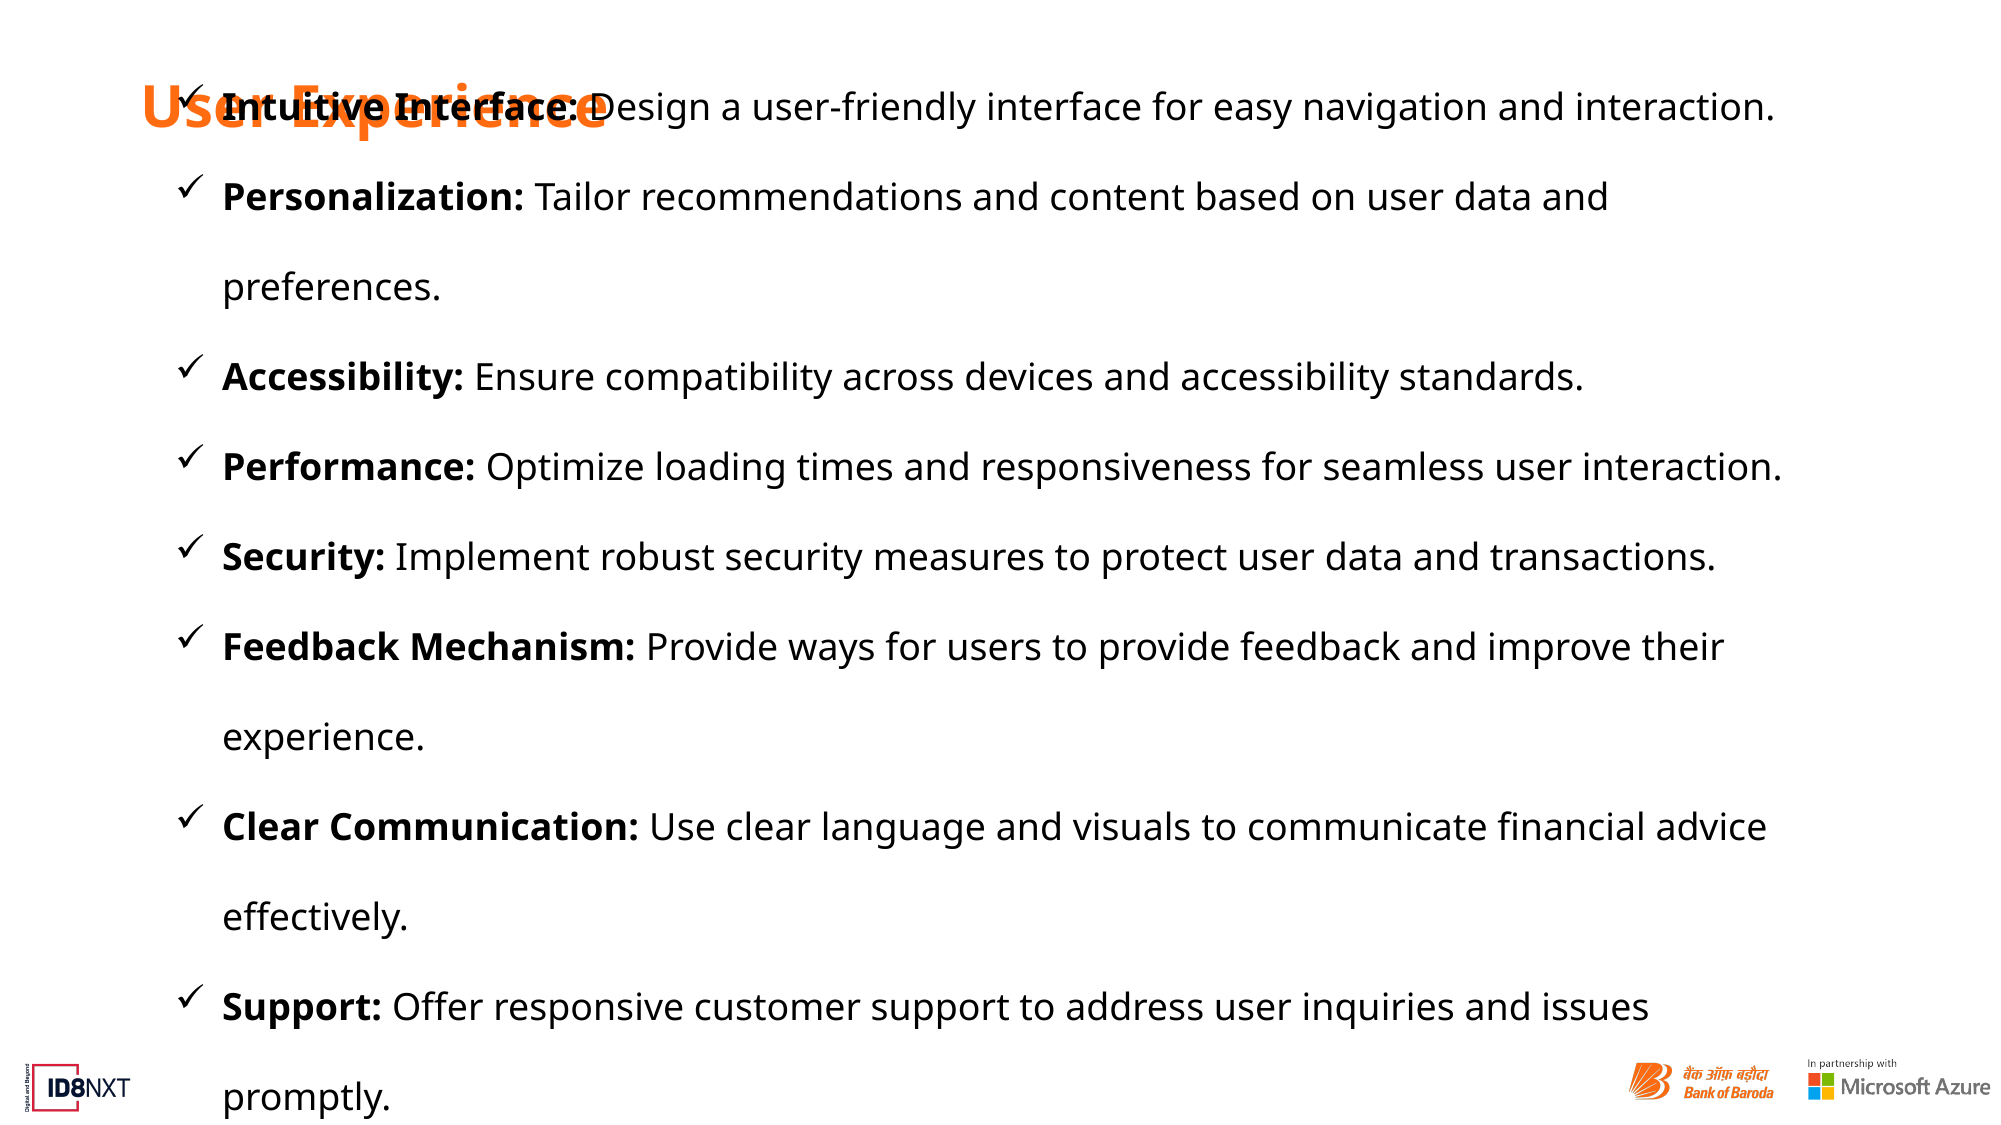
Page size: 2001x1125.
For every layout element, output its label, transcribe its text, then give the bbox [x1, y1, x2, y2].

title User Experience [125, 54, 160, 149]
text_box Intuitive Interface: Design a user-friendly interface for easy navigation and interaction. Personalization: Tailor recommendations and content based on user data and preferences. Accessibility: Ensure compatibility across devices and accessibility standards. Performance: Optimize loading times and responsiveness for seamless user interaction. Security: Implement robust security measures to protect user data and transactions. Feedback Mechanism: Provide ways for users to provide feedback and improve their experience. Clear Communication: Use clear language and visuals to communicate financial advice effectively. Support: Offer responsive customer support to address user inquiries and issues promptly. [160, 0, 1840, 1125]
picture [17, 1052, 138, 1123]
picture [1840, 1057, 1992, 1102]
